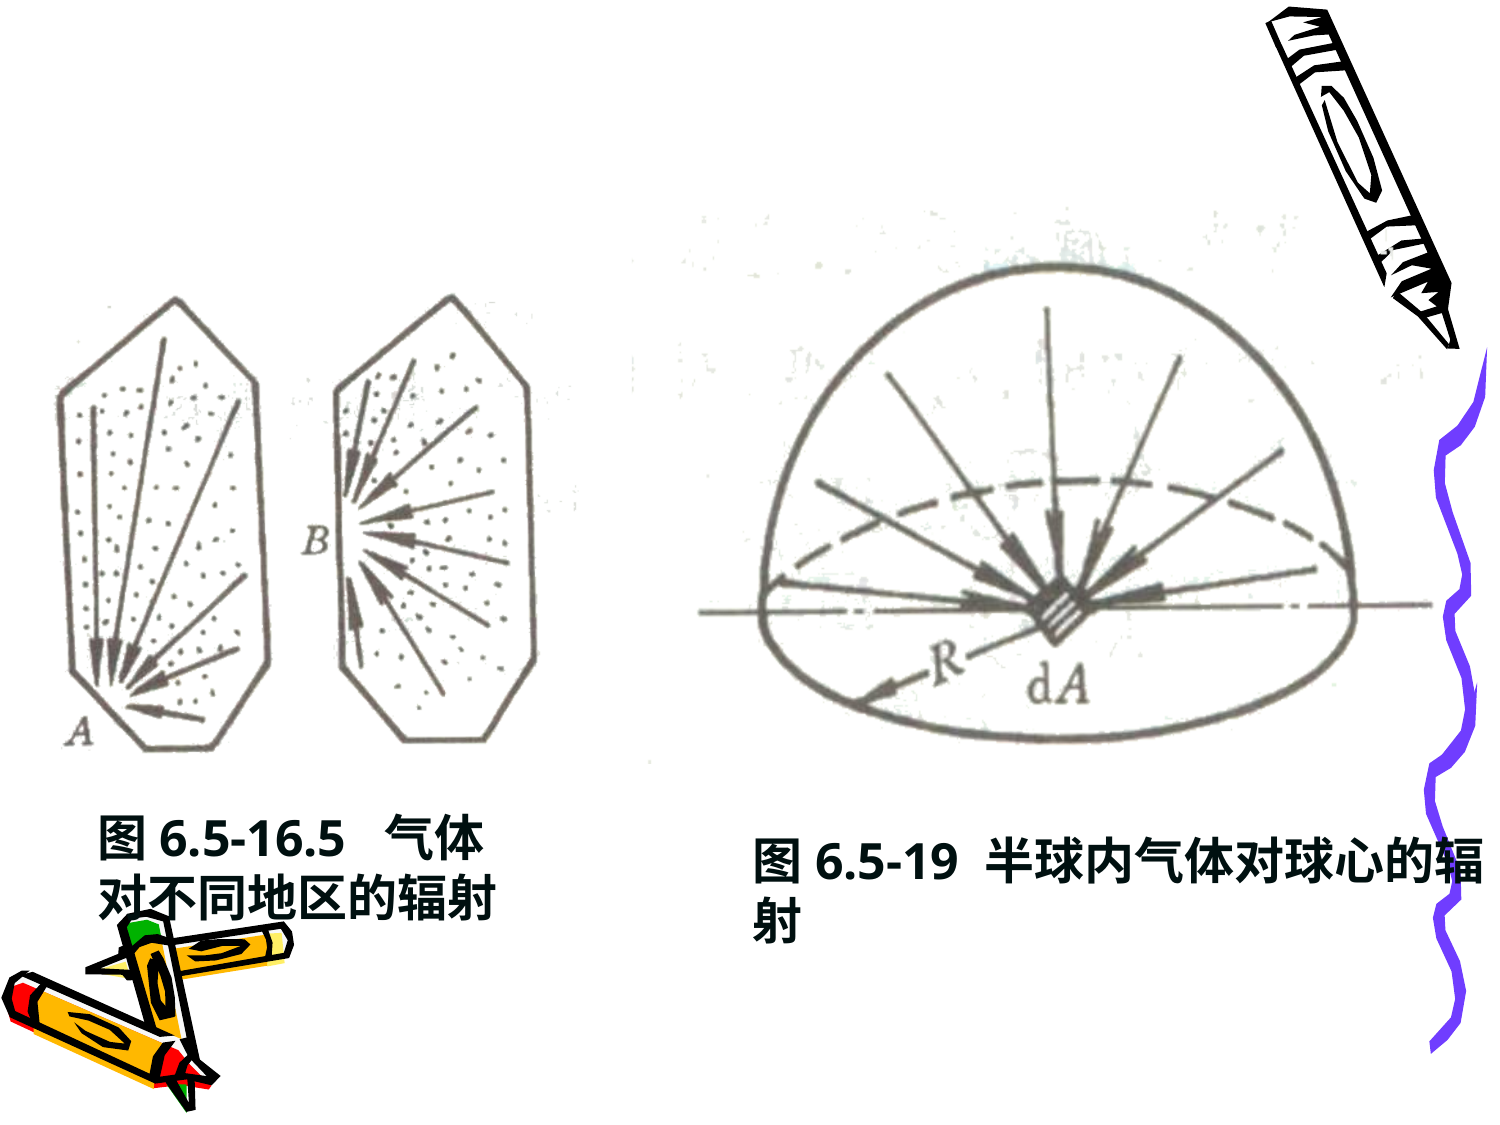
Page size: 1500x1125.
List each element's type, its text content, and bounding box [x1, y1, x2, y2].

text_box 图6.5-16.5 气体对不同地区的辐射 [82, 798, 514, 934]
picture [631, 202, 1447, 764]
text_box 图6.5-19 半球内气体对球心的辐射 [738, 822, 1500, 958]
picture [29, 278, 597, 764]
